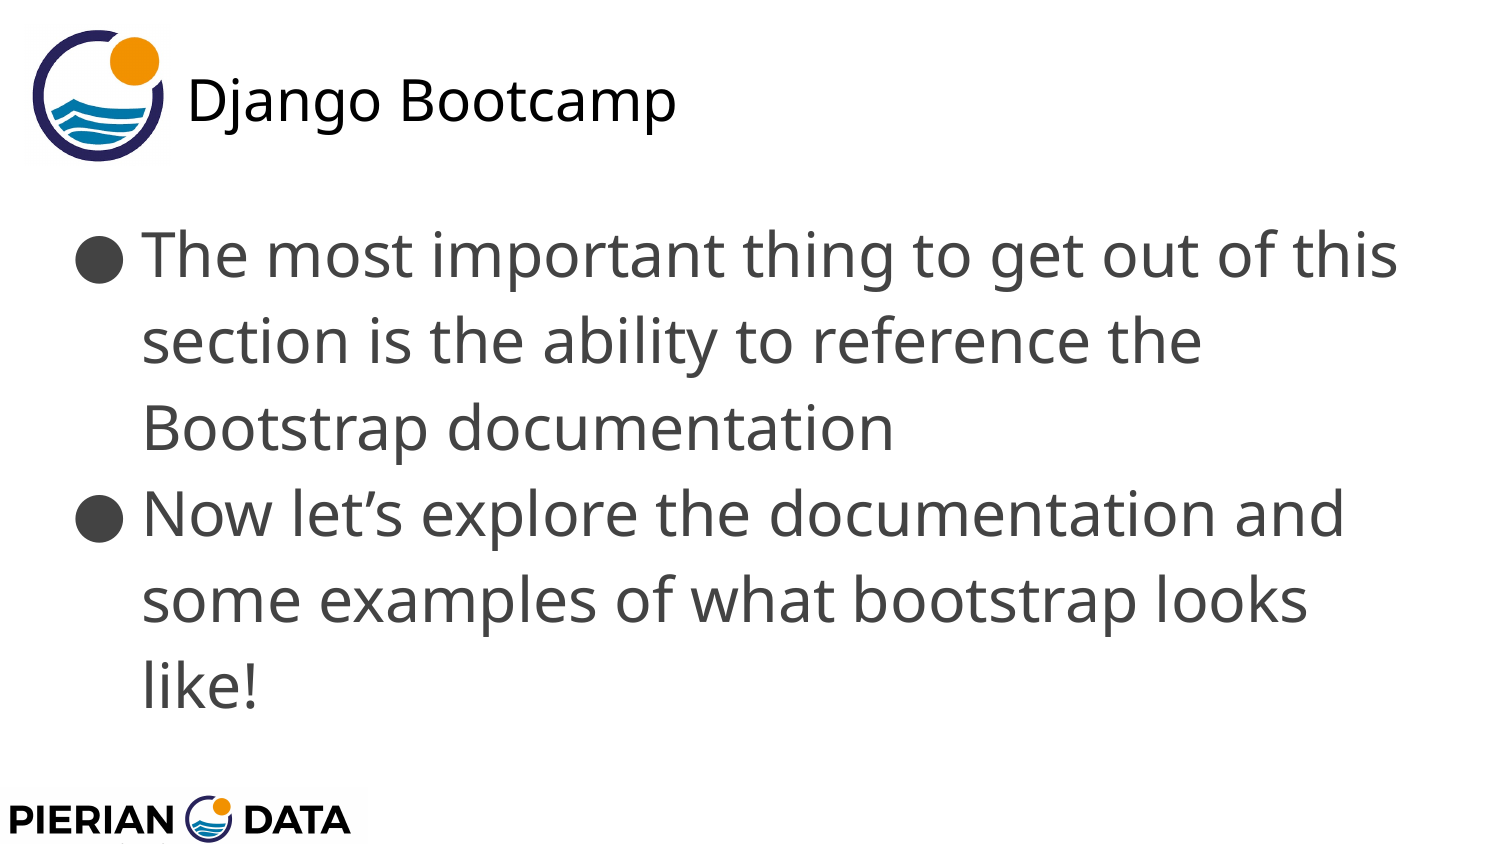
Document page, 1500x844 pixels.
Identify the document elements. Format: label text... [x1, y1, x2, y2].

list The most important thing to get out of this section is the ability to reference the Bootstrap documentation Now let’s explore the documentation and some examples of what bootstrap looks like! [51, 189, 1449, 750]
picture [24, 24, 172, 167]
picture [0, 787, 368, 844]
title Django Bootcamp [176, 48, 1449, 143]
